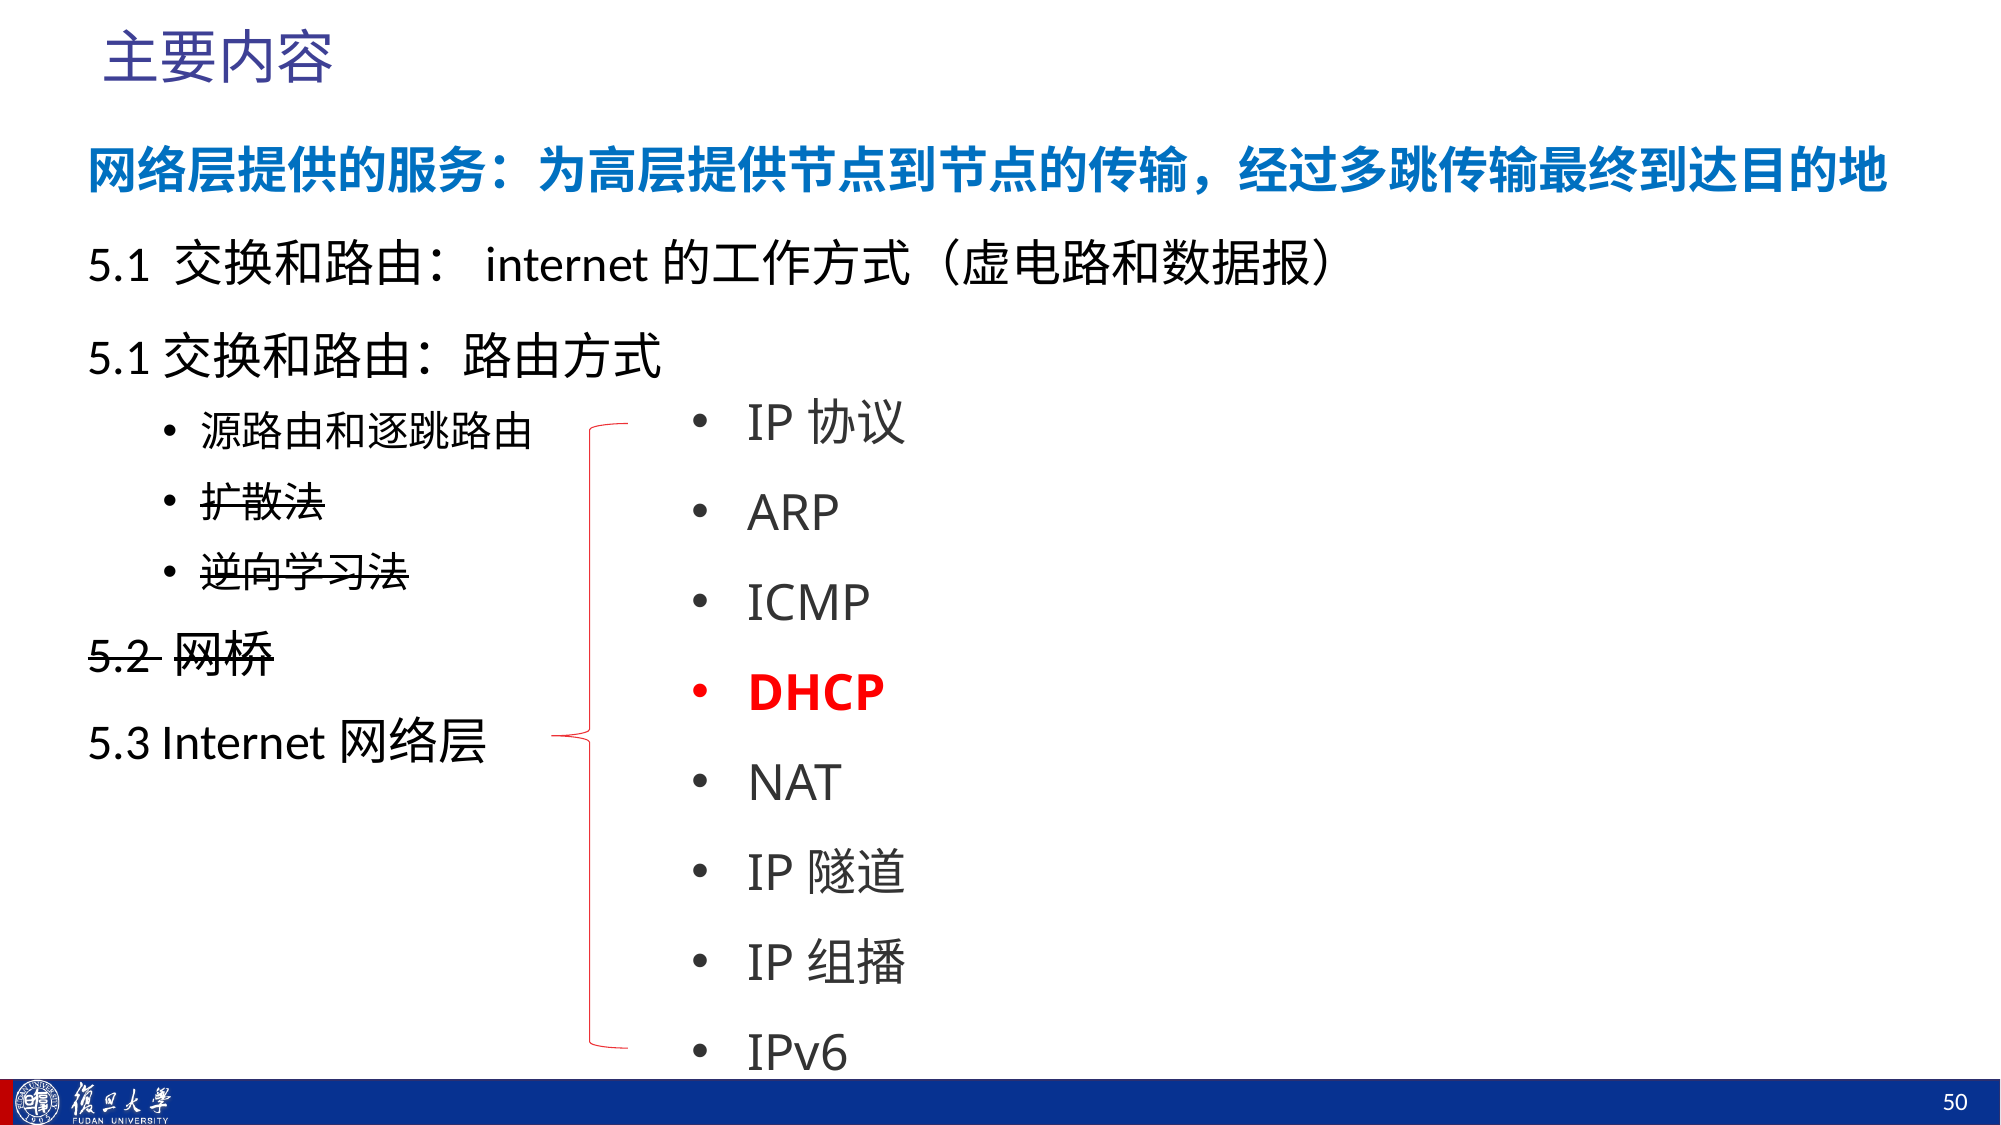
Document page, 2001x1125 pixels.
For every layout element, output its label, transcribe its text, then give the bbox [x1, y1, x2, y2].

text_box [551, 422, 628, 1049]
list 网络层提供的服务：为高层提供节点到节点的传输，经过多跳传输最终到达目的地 5.1 交换和路由：internet的工作方式（虚电路和数据报） 5.1交换和路由：路由方式 源路由和逐跳路由 扩散法 逆向学习法 5.2 网桥 5.3 Internet网络层 [72, 119, 1925, 1042]
text_box IP协议 ARP ICMP DHCP NAT IP隧道 IP组播 IPv6 [676, 352, 1142, 1088]
title 主要内容 [86, 6, 1925, 113]
picture [12, 1076, 176, 1125]
